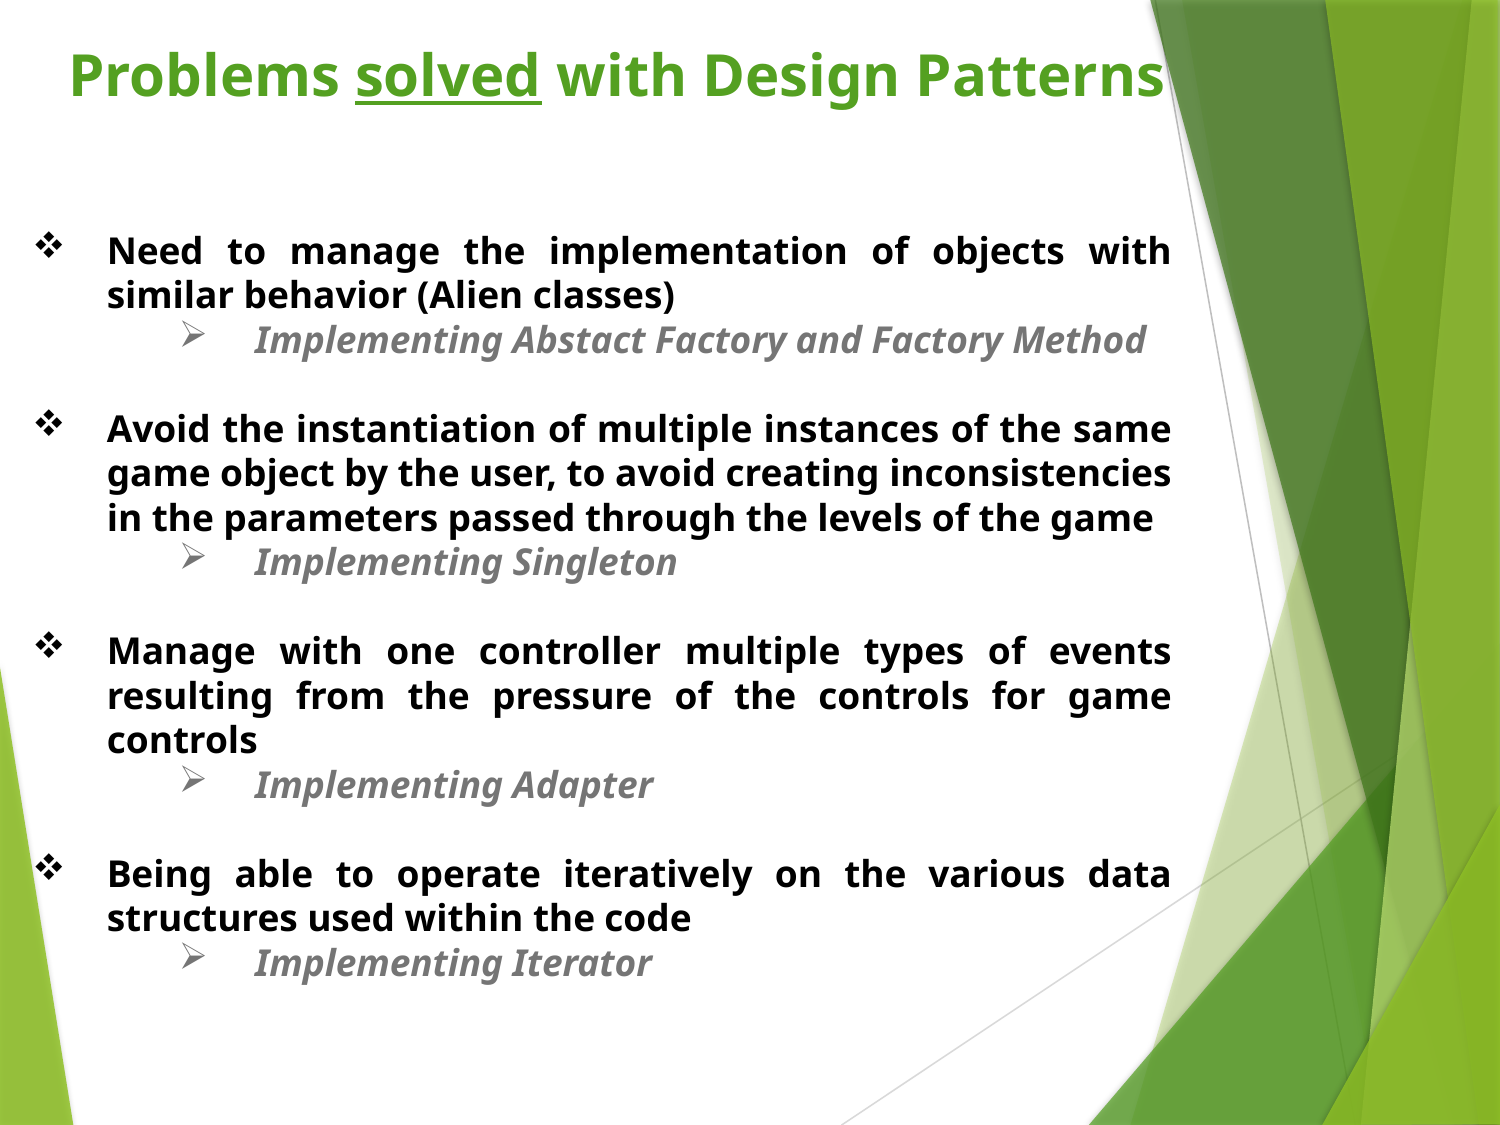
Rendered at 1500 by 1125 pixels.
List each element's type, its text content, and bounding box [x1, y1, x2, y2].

text_box Need to manage the implementation of objects with similar behavior (Alien classes) Implementing Abstact Factory and Factory Method Avoid the instantiation of multiple instances of the same game object by the user, to avoid creating inconsistencies in the parameters passed through the levels of the game Implementing Singleton Manage with one controller multiple types of events resulting from the pressure of the controls for game controls Implementing Adapter Being able to operate iteratively on the various data structures used within the code Implementing Iterator [17, 219, 1187, 1008]
text_box Problems solved with Design Patterns [53, 30, 1187, 133]
